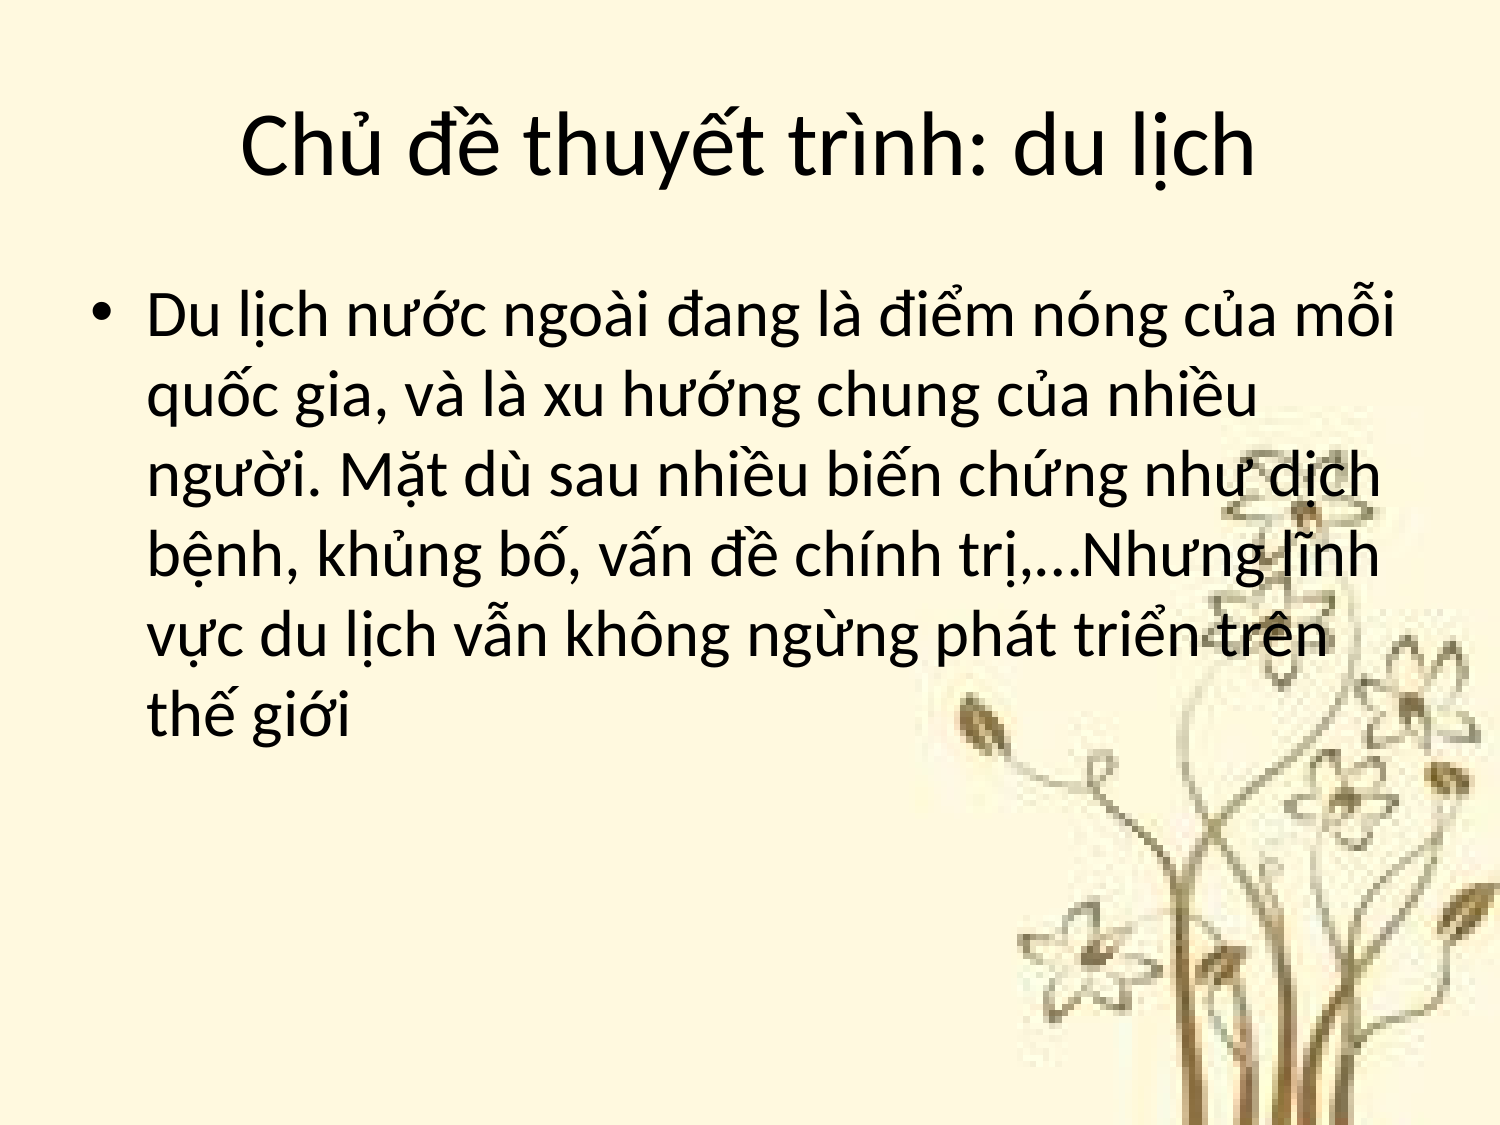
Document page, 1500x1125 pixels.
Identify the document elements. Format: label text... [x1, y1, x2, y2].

list Du lịch nước ngoài đang là điểm nóng của mỗi quốc gia, và là xu hướng chung của nhiều người. Mặt dù sau nhiều biến chứng như dịch bệnh, khủng bố, vấn đề chính trị,…Nhưng lĩnh vực du lịch vẫn không ngừng phát triển trên thế giới [75, 262, 1425, 1005]
picture [0, 0, 1500, 1125]
title Chủ đề thuyết trình: du lịch [75, 45, 1425, 233]
